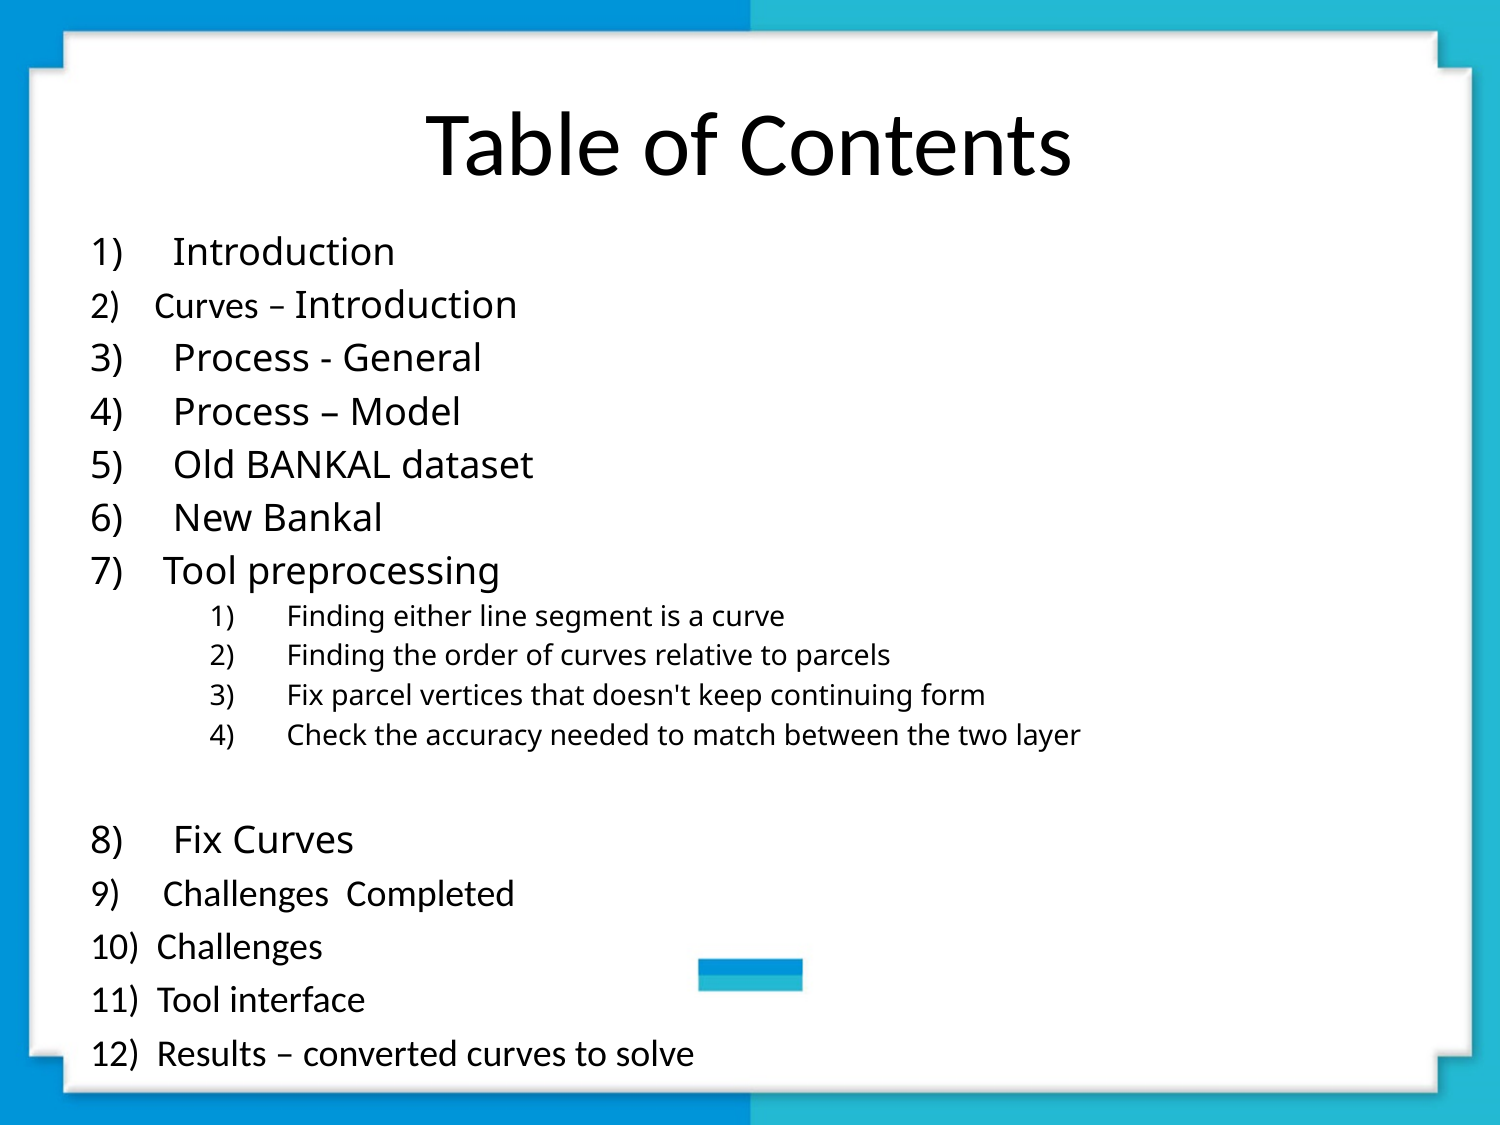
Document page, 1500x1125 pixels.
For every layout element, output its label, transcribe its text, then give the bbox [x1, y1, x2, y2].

title Table of Contents [75, 45, 1425, 219]
list 1) Introduction 2) Curves – Introduction 3) Process - General 4) Process – Model 5) Old BANKAL dataset 6) New Bankal 7) Tool preprocessing Finding either line segment is a curve Finding the order of curves relative to parcels Fix parcel vertices that doesn't keep continuing form Check the accuracy needed to match between the two layer 8) Fix Curves 9) Challenges Completed 10) Challenges 11) Tool interface 12) Results – converted curves to solve [75, 219, 1425, 1083]
picture [29, 0, 1500, 1125]
